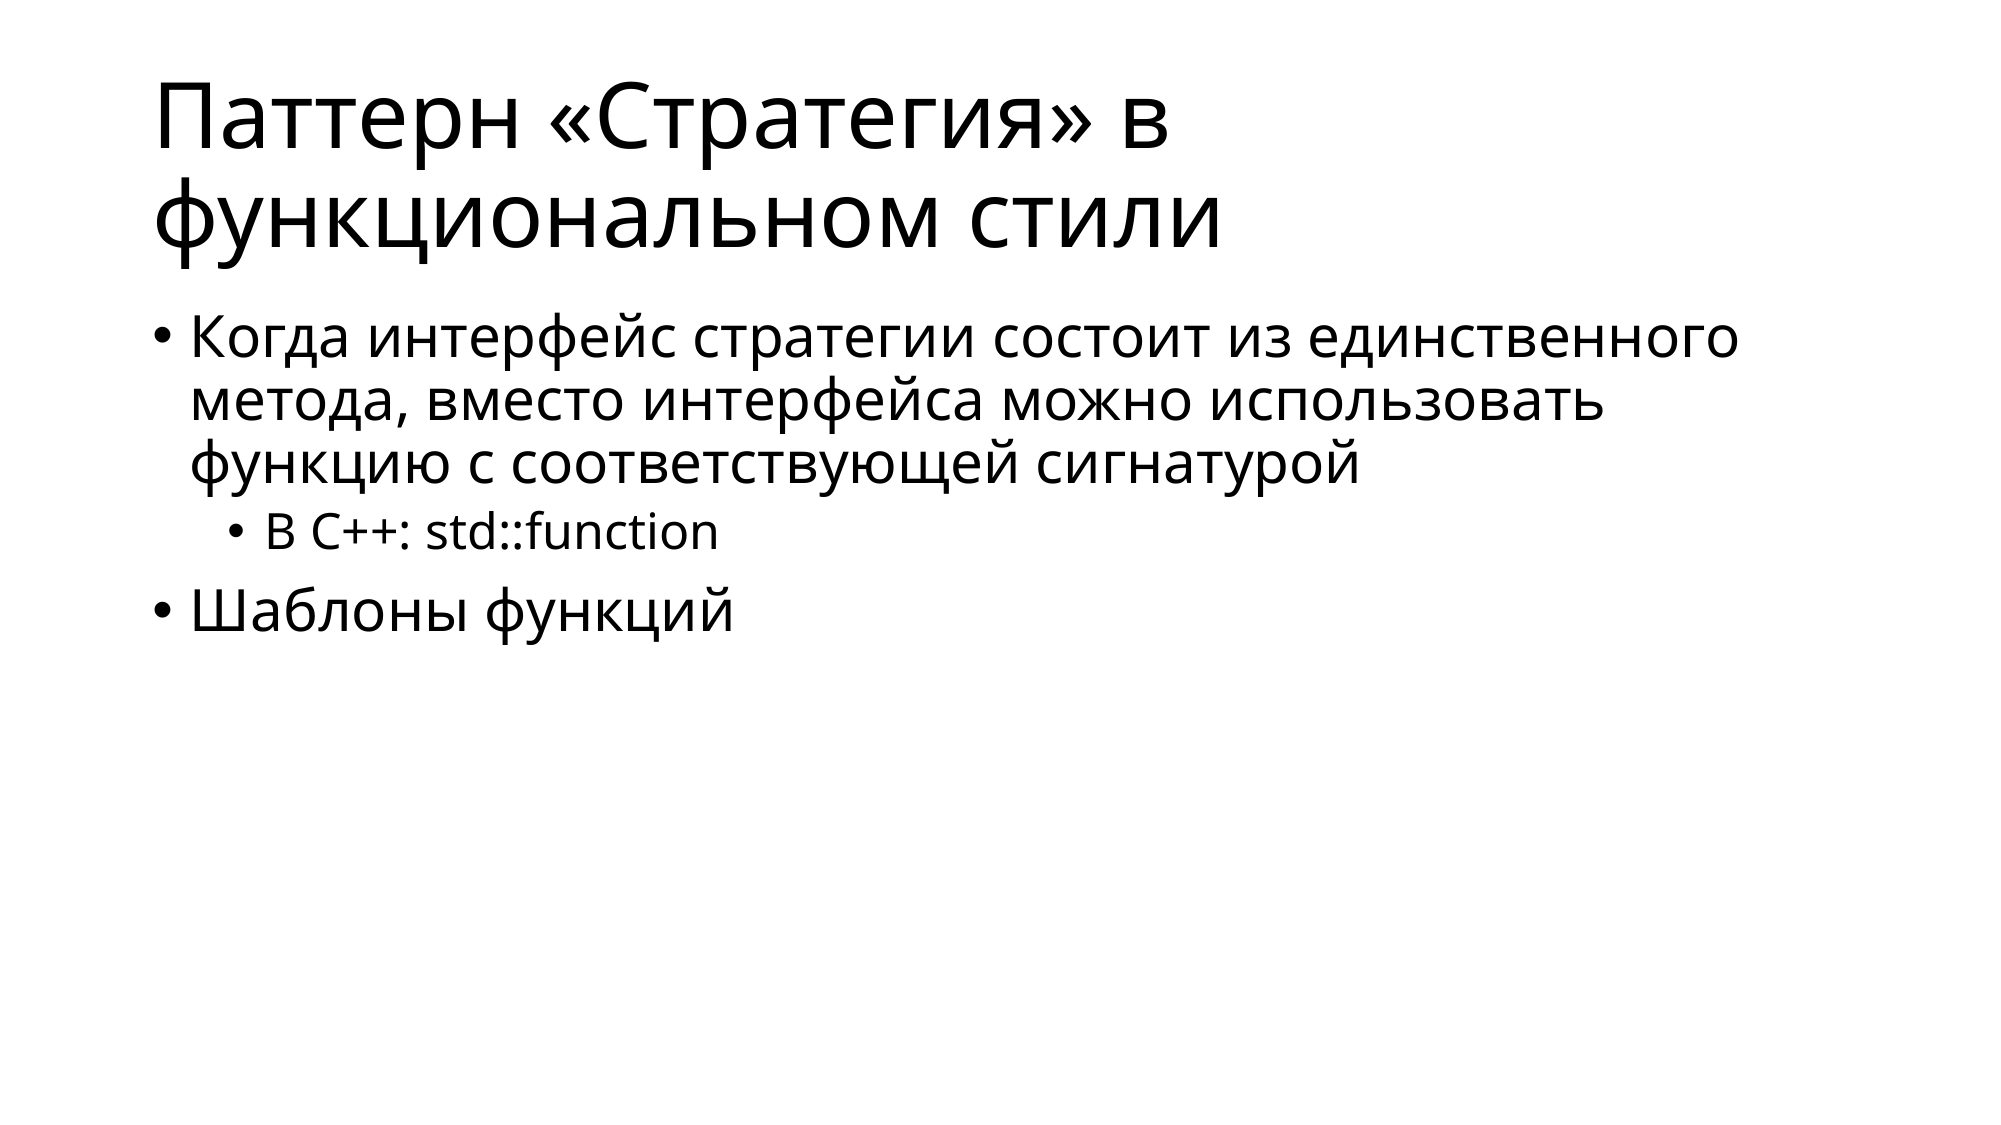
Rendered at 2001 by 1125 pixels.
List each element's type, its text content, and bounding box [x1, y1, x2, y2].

title Паттерн «Стратегия» в функциональном стили [137, 59, 1863, 278]
list Когда интерфейс стратегии состоит из единственного метода, вместо интерфейса можно использовать функцию с соответствующей сигнатурой В C++: std::function Шаблоны функций [137, 299, 1863, 1014]
